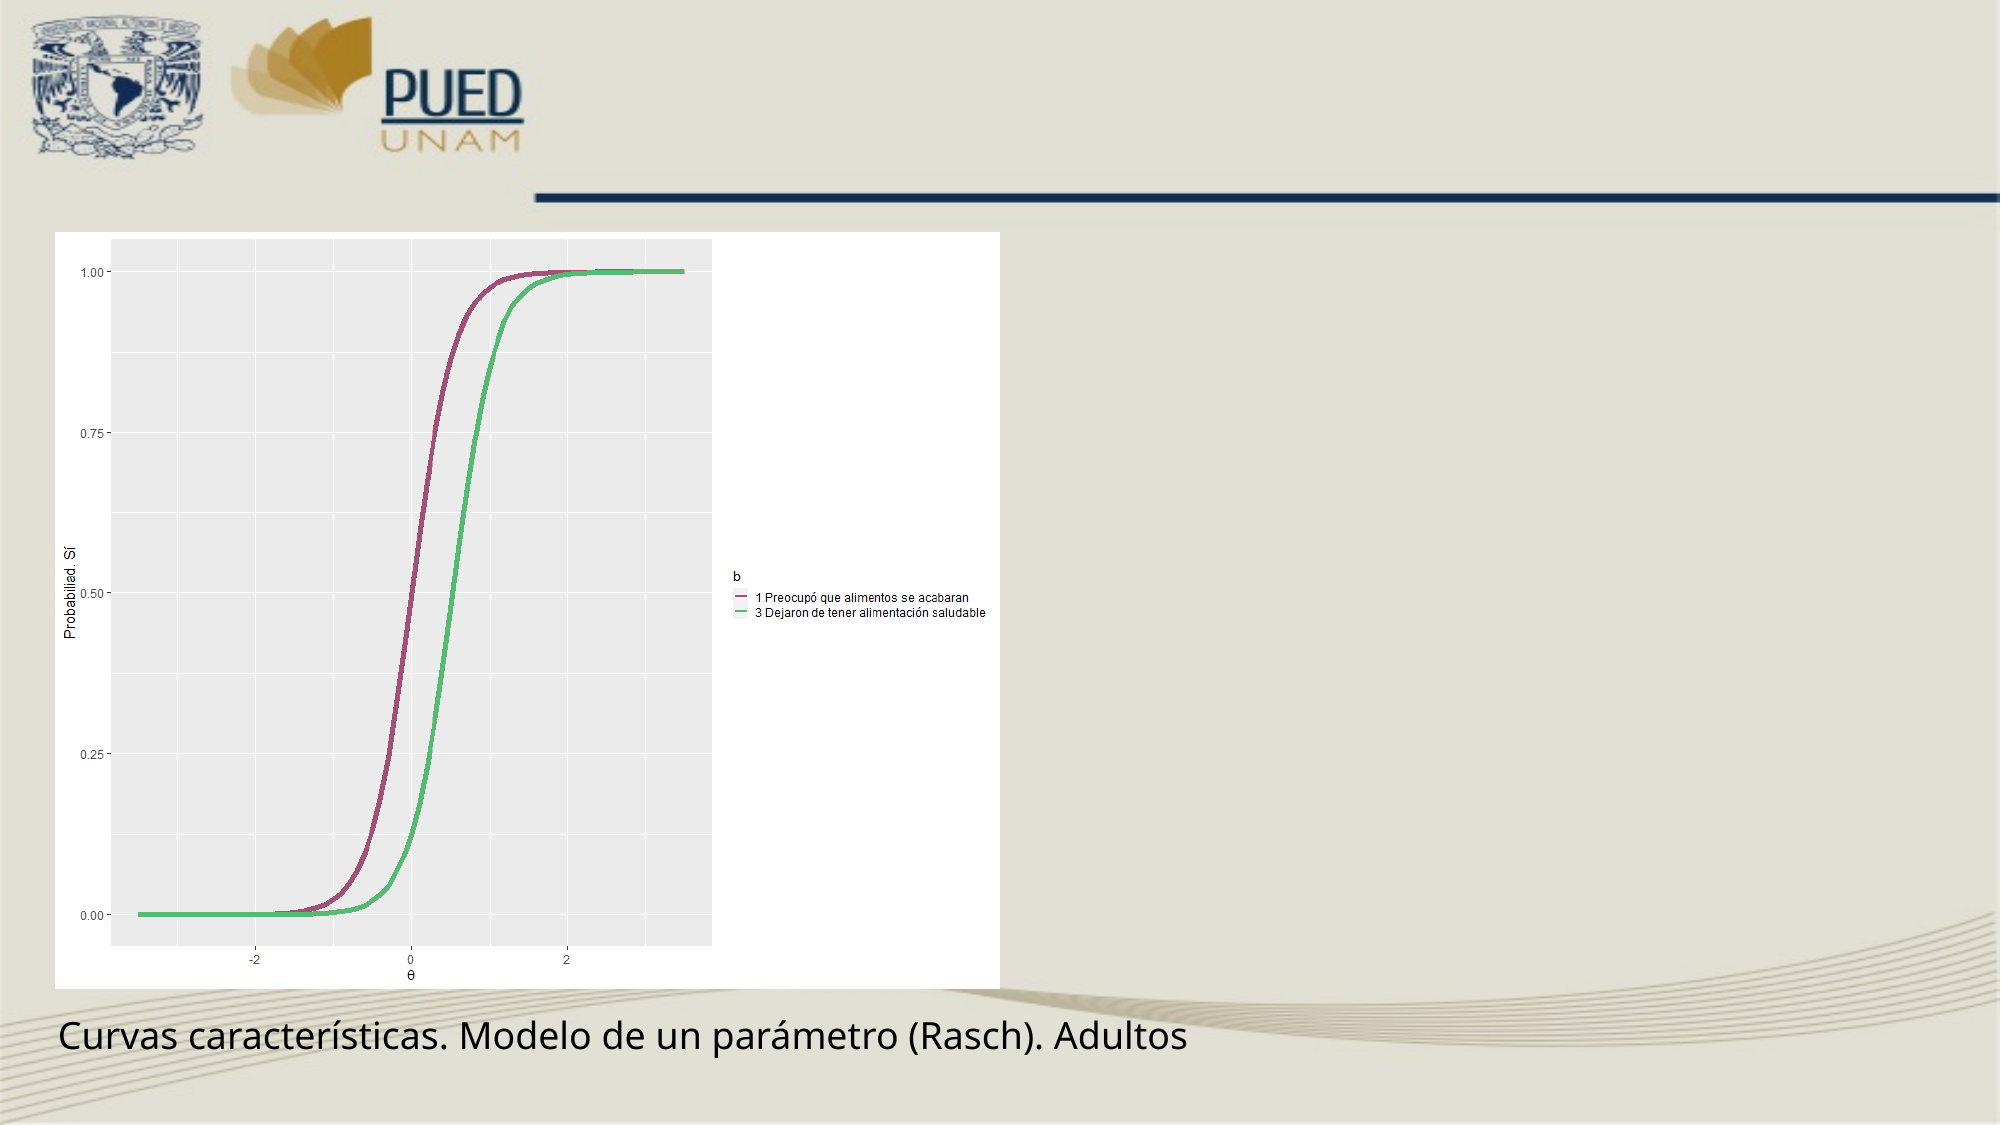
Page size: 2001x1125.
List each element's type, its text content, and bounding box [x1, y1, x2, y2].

text_box Curvas características. Modelo de un parámetro (Rasch). Adultos [19, 1004, 1228, 1088]
picture [0, 0, 2000, 1125]
